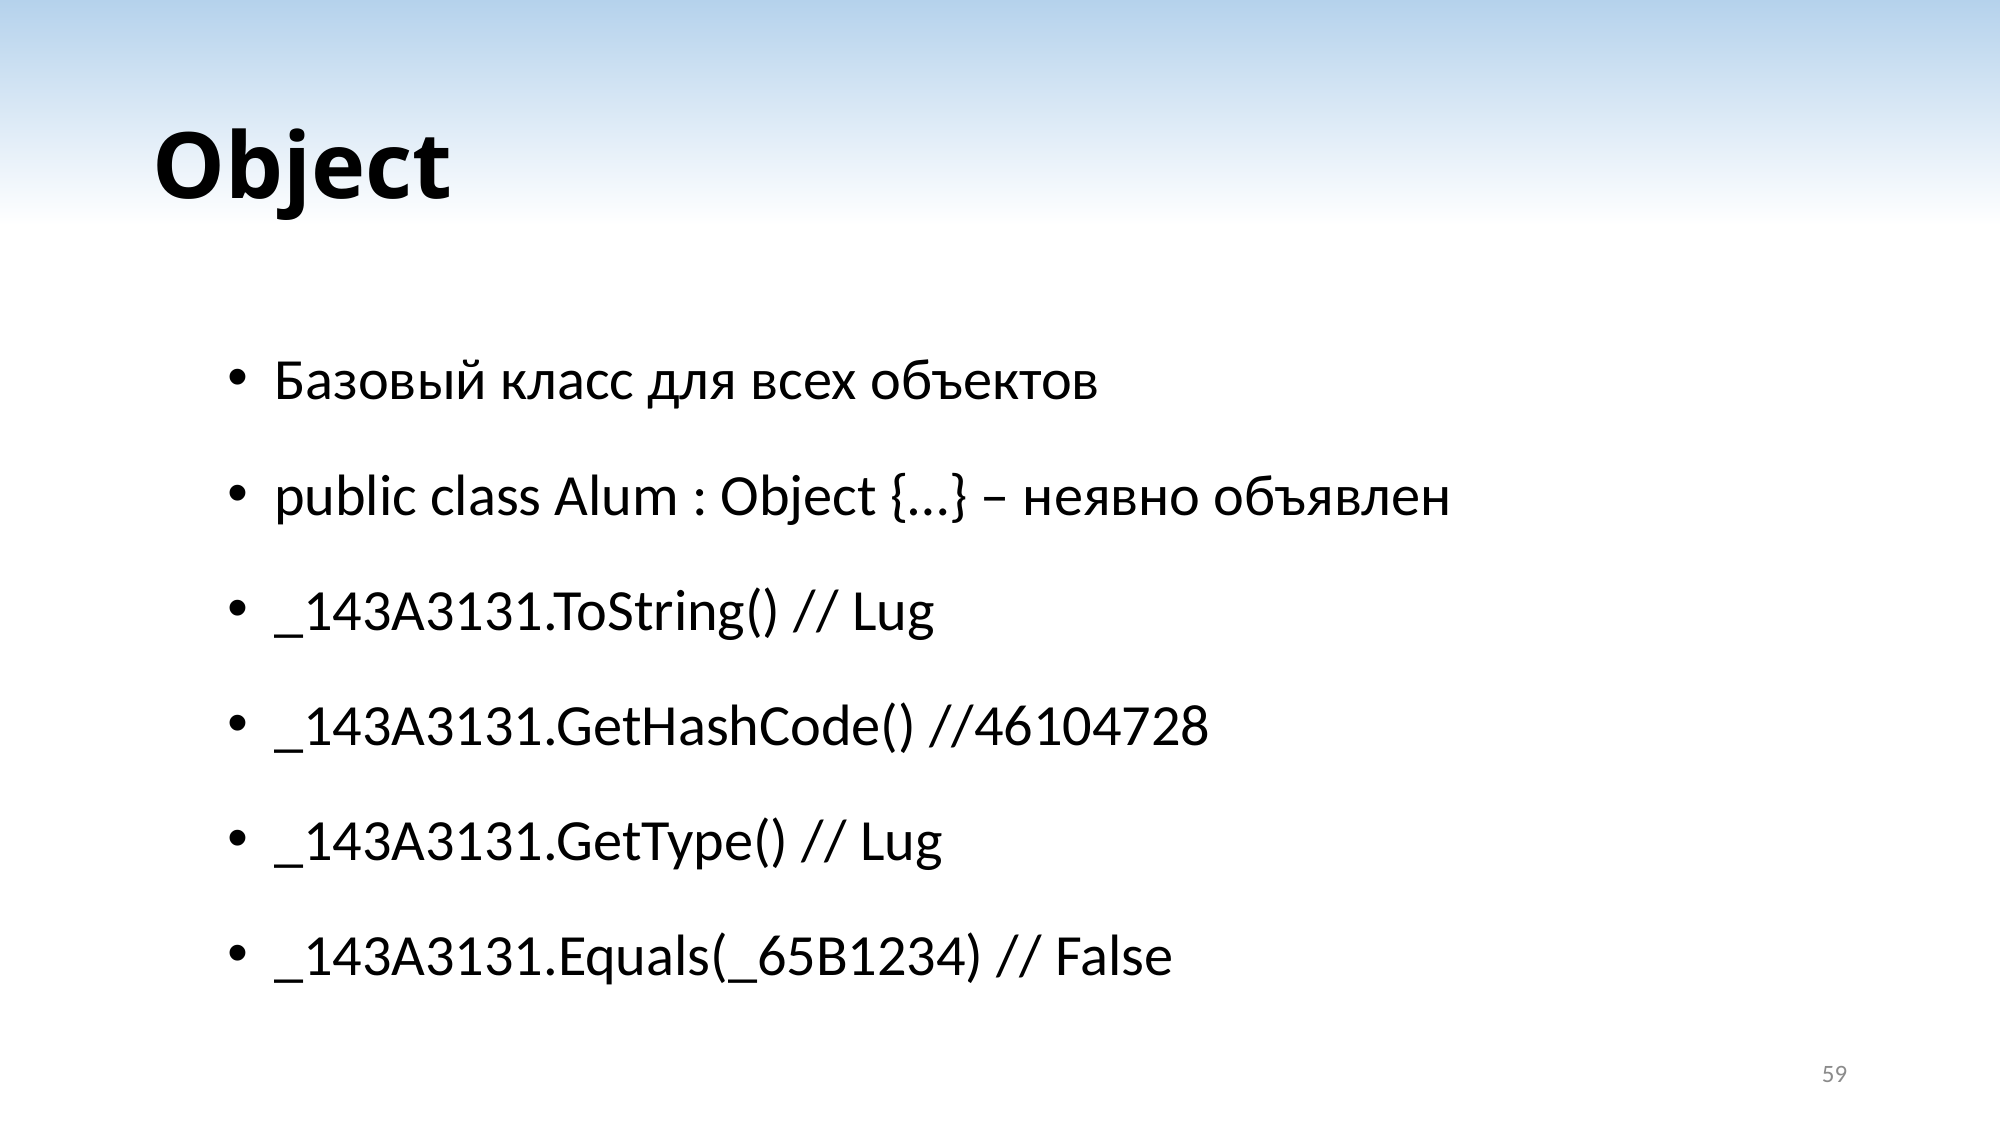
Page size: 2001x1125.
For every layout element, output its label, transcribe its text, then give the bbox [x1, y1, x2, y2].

list Базовый класс для всех объектов public class Alum : Object {…} – неявно объявлен _143A3131.ToString() // Lug _143A3131.GetHashCode() //46104728 _143A3131.GetType() // Lug _143A3131.Equals(_65B1234) // False [137, 299, 1850, 1014]
title Object [137, 59, 1863, 278]
slide_number 59 [1412, 1042, 1863, 1103]
